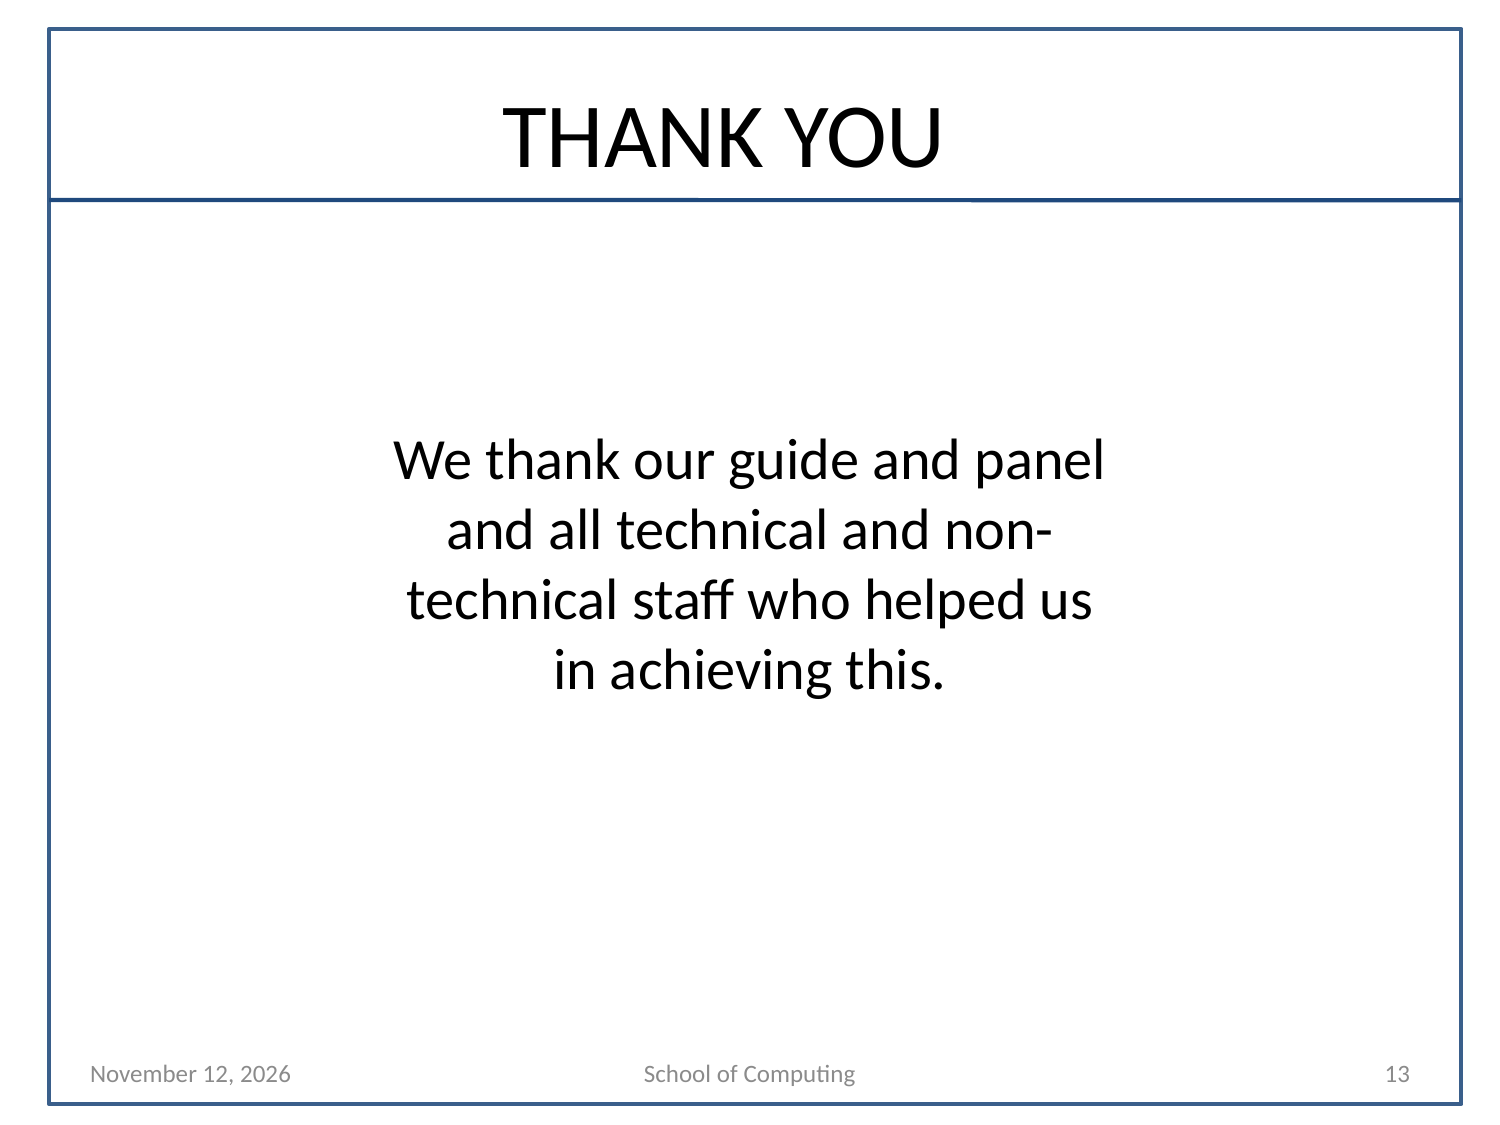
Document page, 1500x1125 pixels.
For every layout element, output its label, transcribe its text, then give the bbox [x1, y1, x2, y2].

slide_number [75, 1042, 425, 1103]
footer School of Computing [512, 1042, 988, 1103]
title THANK YOU [49, 37, 1399, 225]
text_box We thank our guide and panel and all technical and non-technical staff who helped us in achieving this. [374, 413, 1125, 709]
slide_number 13 [1074, 1042, 1425, 1103]
